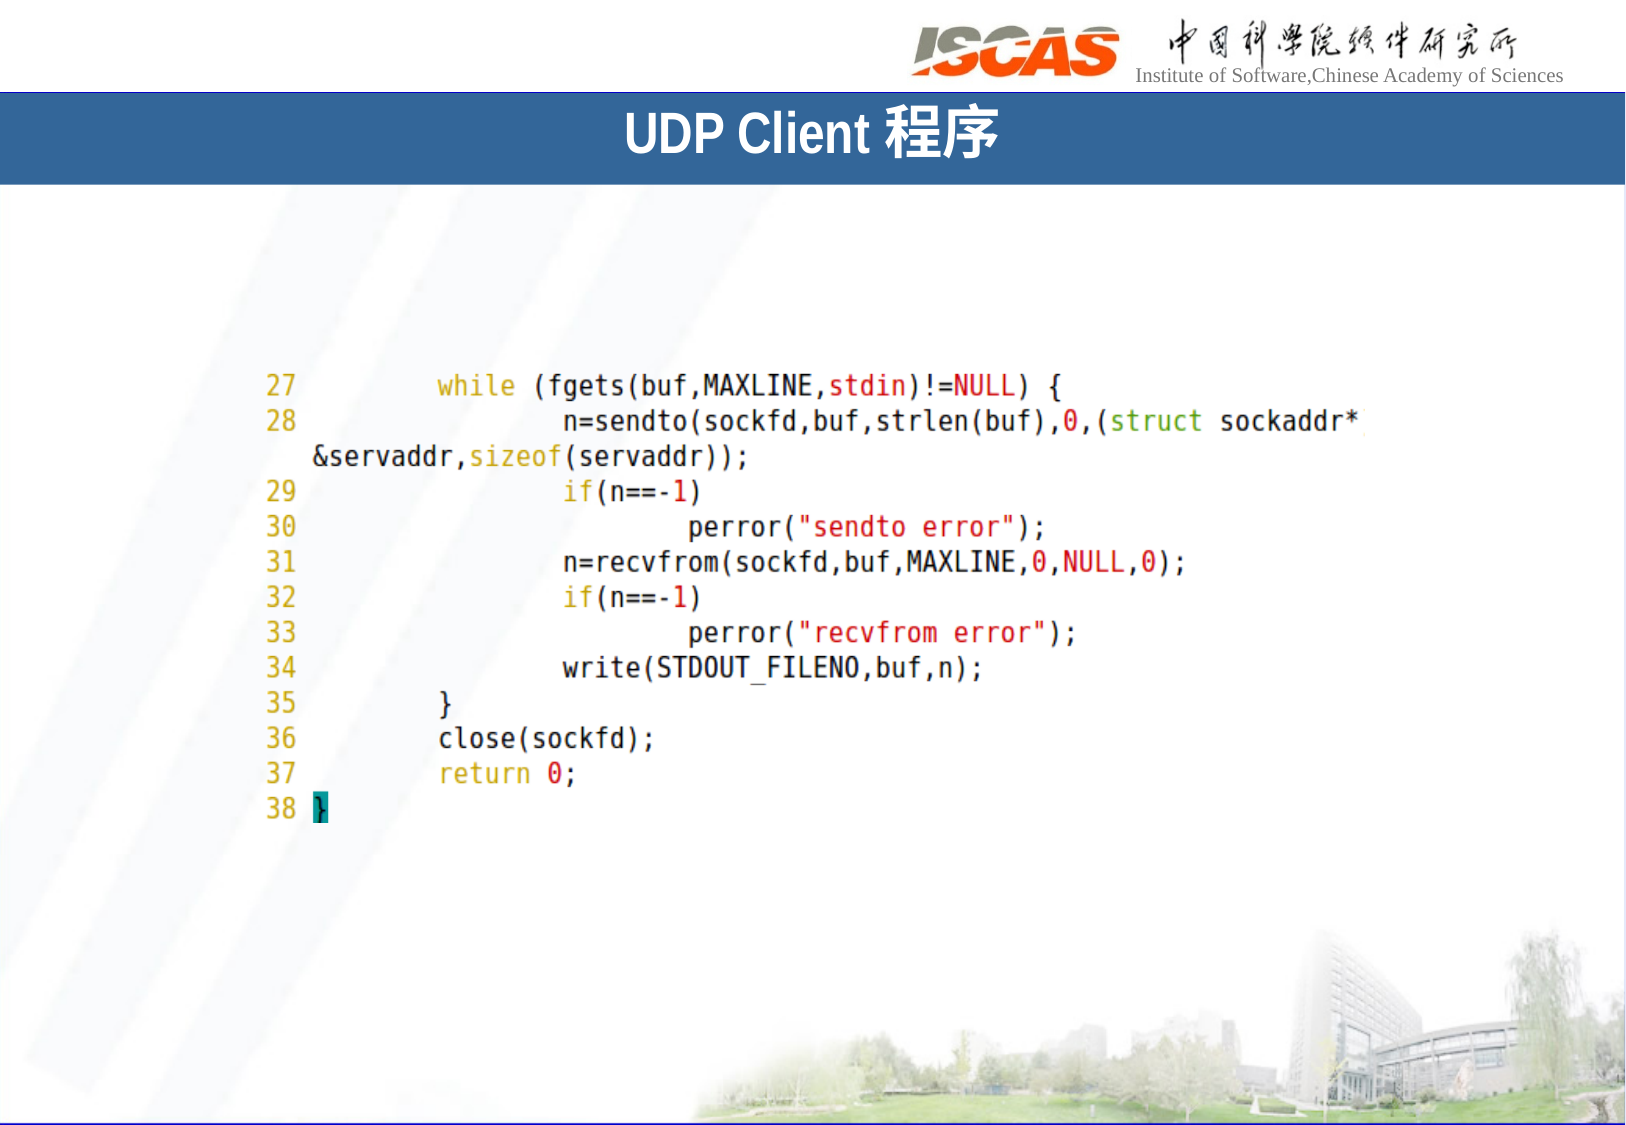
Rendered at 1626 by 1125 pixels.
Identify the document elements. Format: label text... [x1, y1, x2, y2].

picture [907, 18, 1132, 87]
picture [0, 92, 1626, 1125]
title UDP Client程序 [0, 93, 1625, 185]
picture [1166, 15, 1519, 71]
